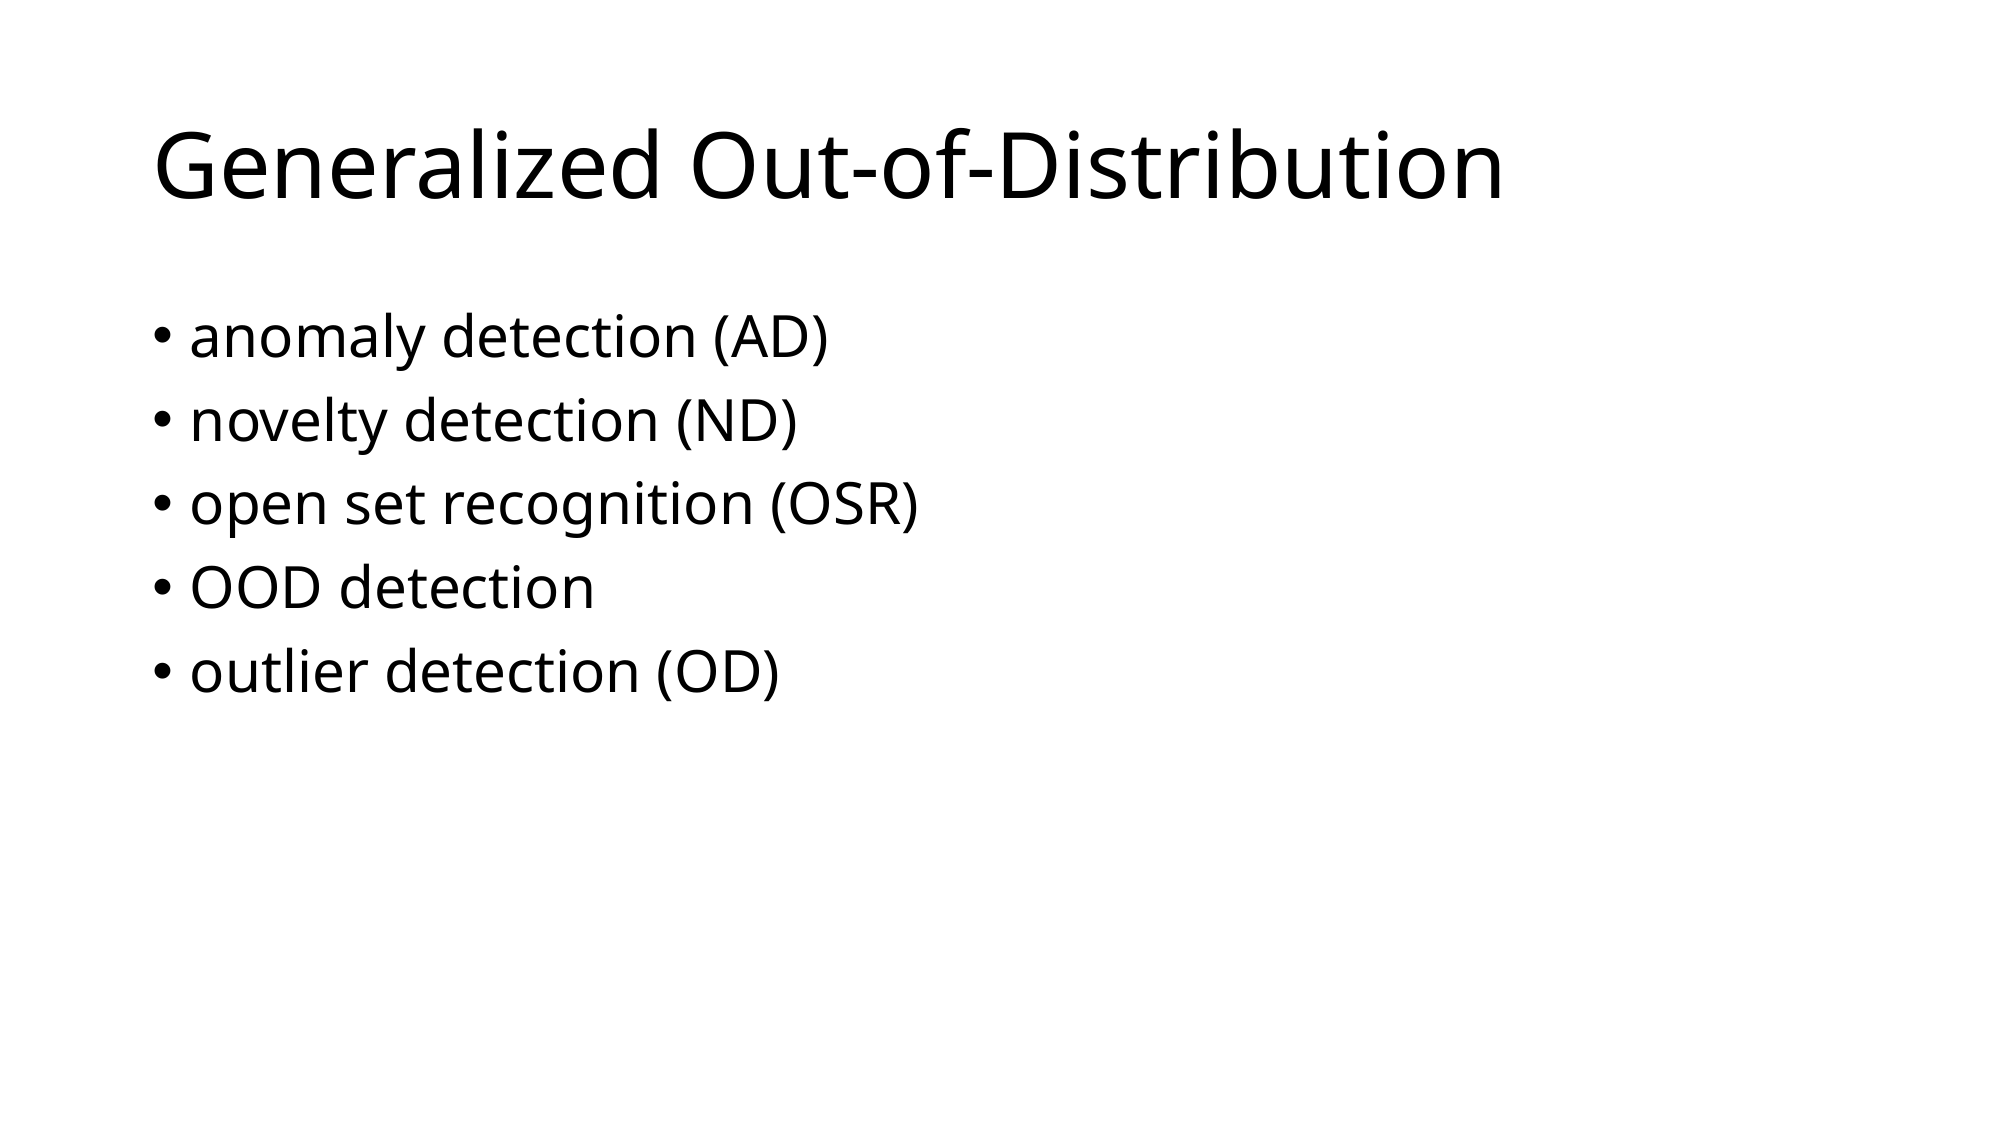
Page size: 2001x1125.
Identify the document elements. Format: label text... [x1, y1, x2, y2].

title Generalized Out-of-Distribution [137, 59, 1863, 278]
list anomaly detection (AD) novelty detection (ND) open set recognition (OSR) OOD detection outlier detection (OD) [137, 299, 1863, 1014]
